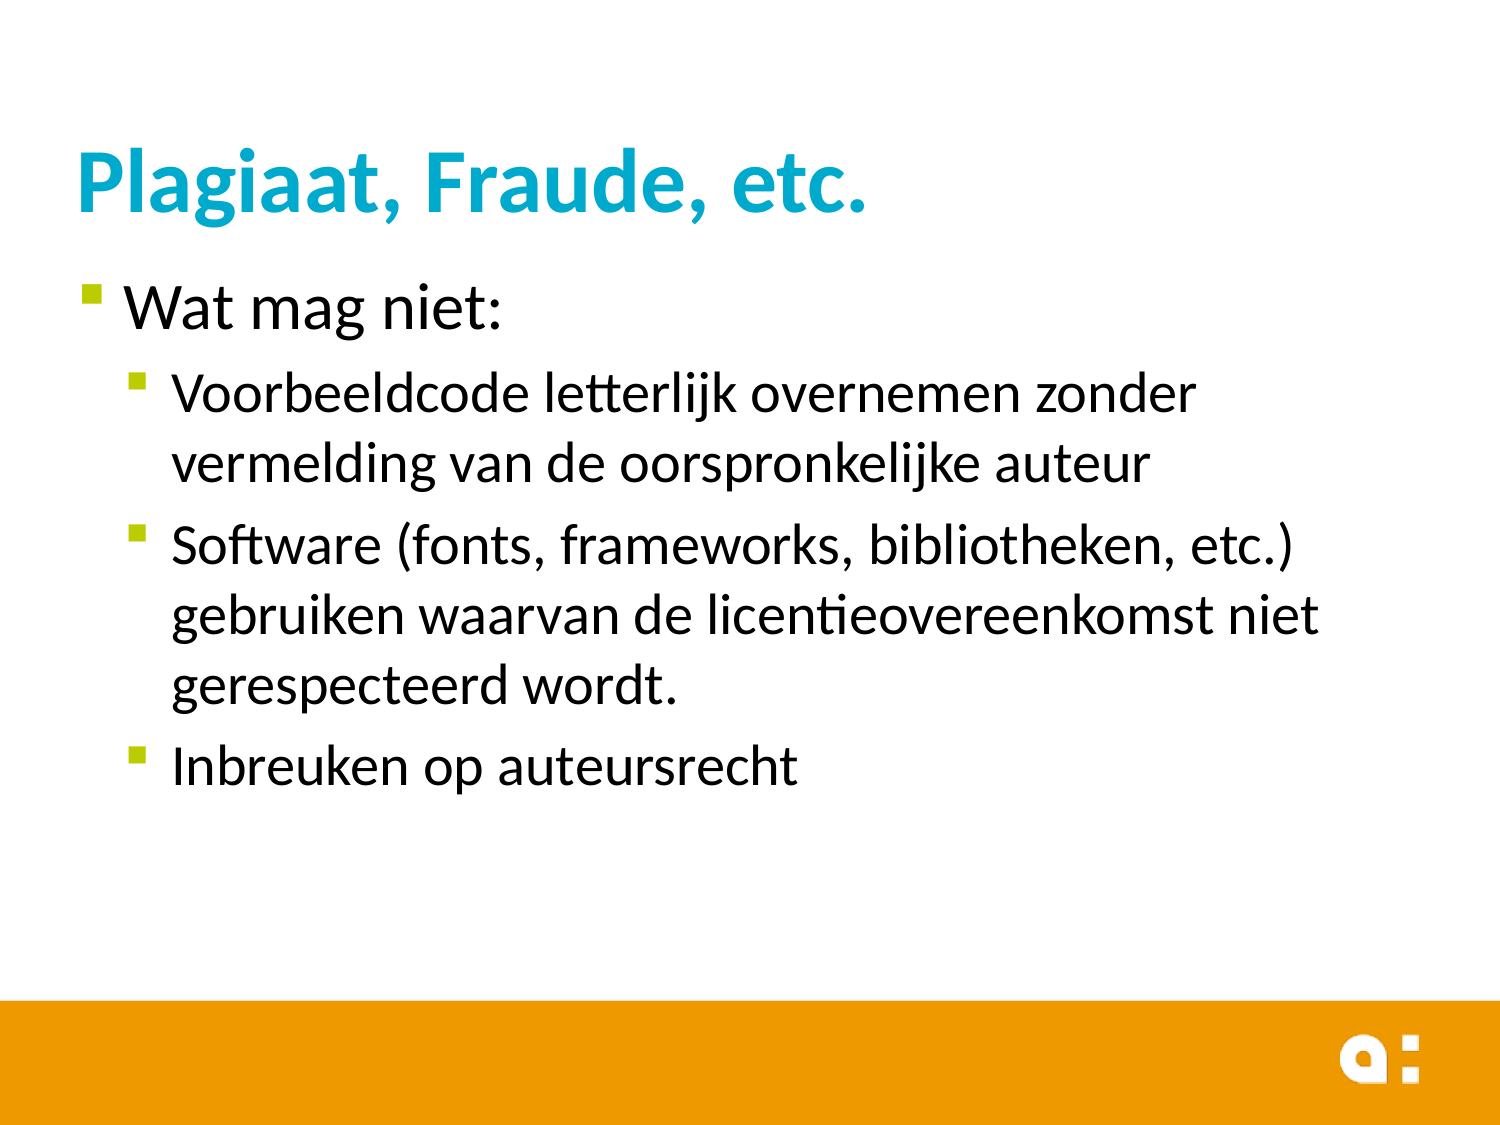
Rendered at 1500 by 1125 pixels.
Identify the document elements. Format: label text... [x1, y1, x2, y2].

list Wat mag niet: Voorbeeldcode letterlijk overnemen zonder vermelding van de oorspronkelijke auteur Software (fonts, frameworks, bibliotheken, etc.) gebruiken waarvan de licentieovereenkomst niet gerespecteerd wordt. Inbreuken op auteursrecht [76, 262, 1424, 965]
title Plagiaat, Fraude, etc. [76, 45, 1424, 233]
picture [1340, 1034, 1419, 1084]
